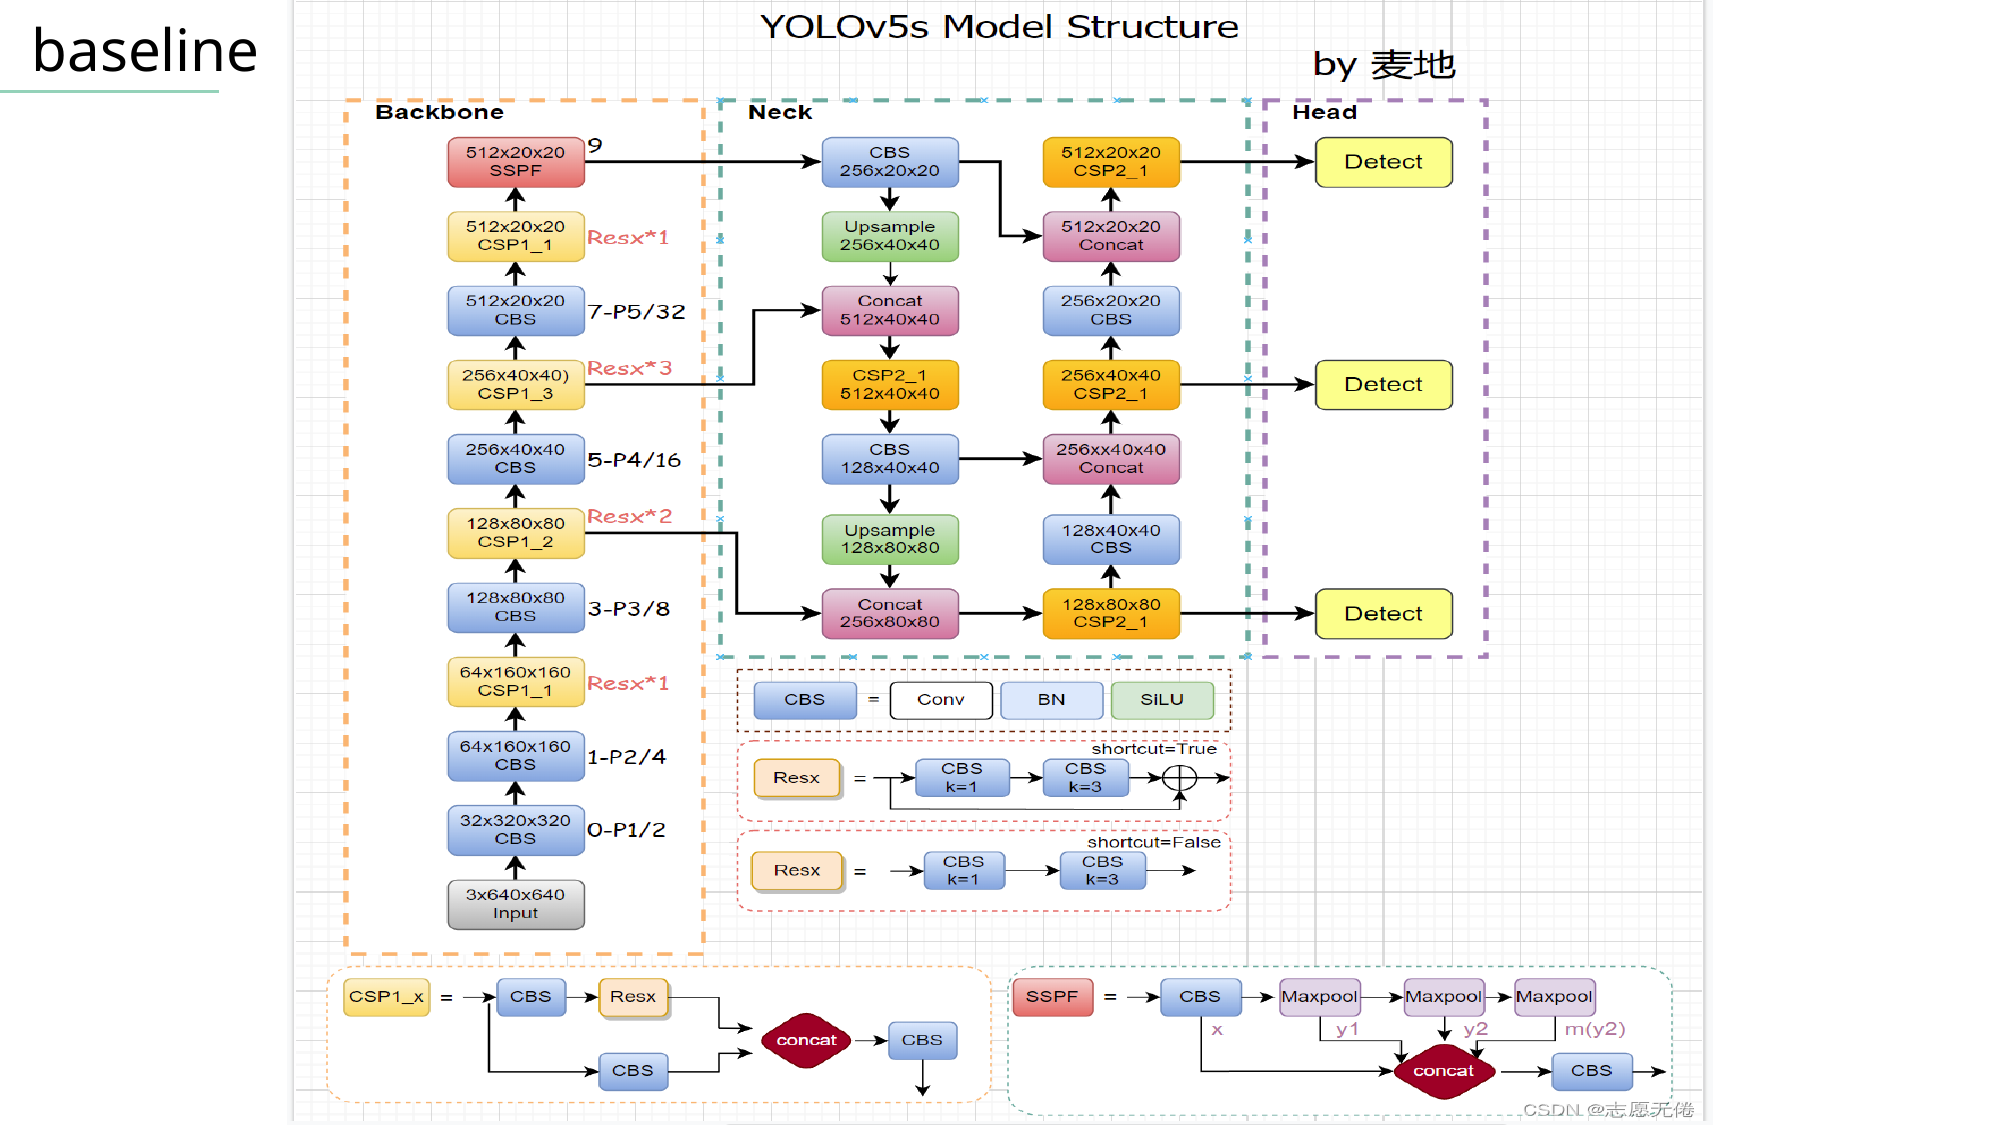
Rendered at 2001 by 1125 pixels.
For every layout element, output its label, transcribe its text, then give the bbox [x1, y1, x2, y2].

picture [286, 0, 1713, 1125]
text_box baseline [16, 6, 275, 91]
